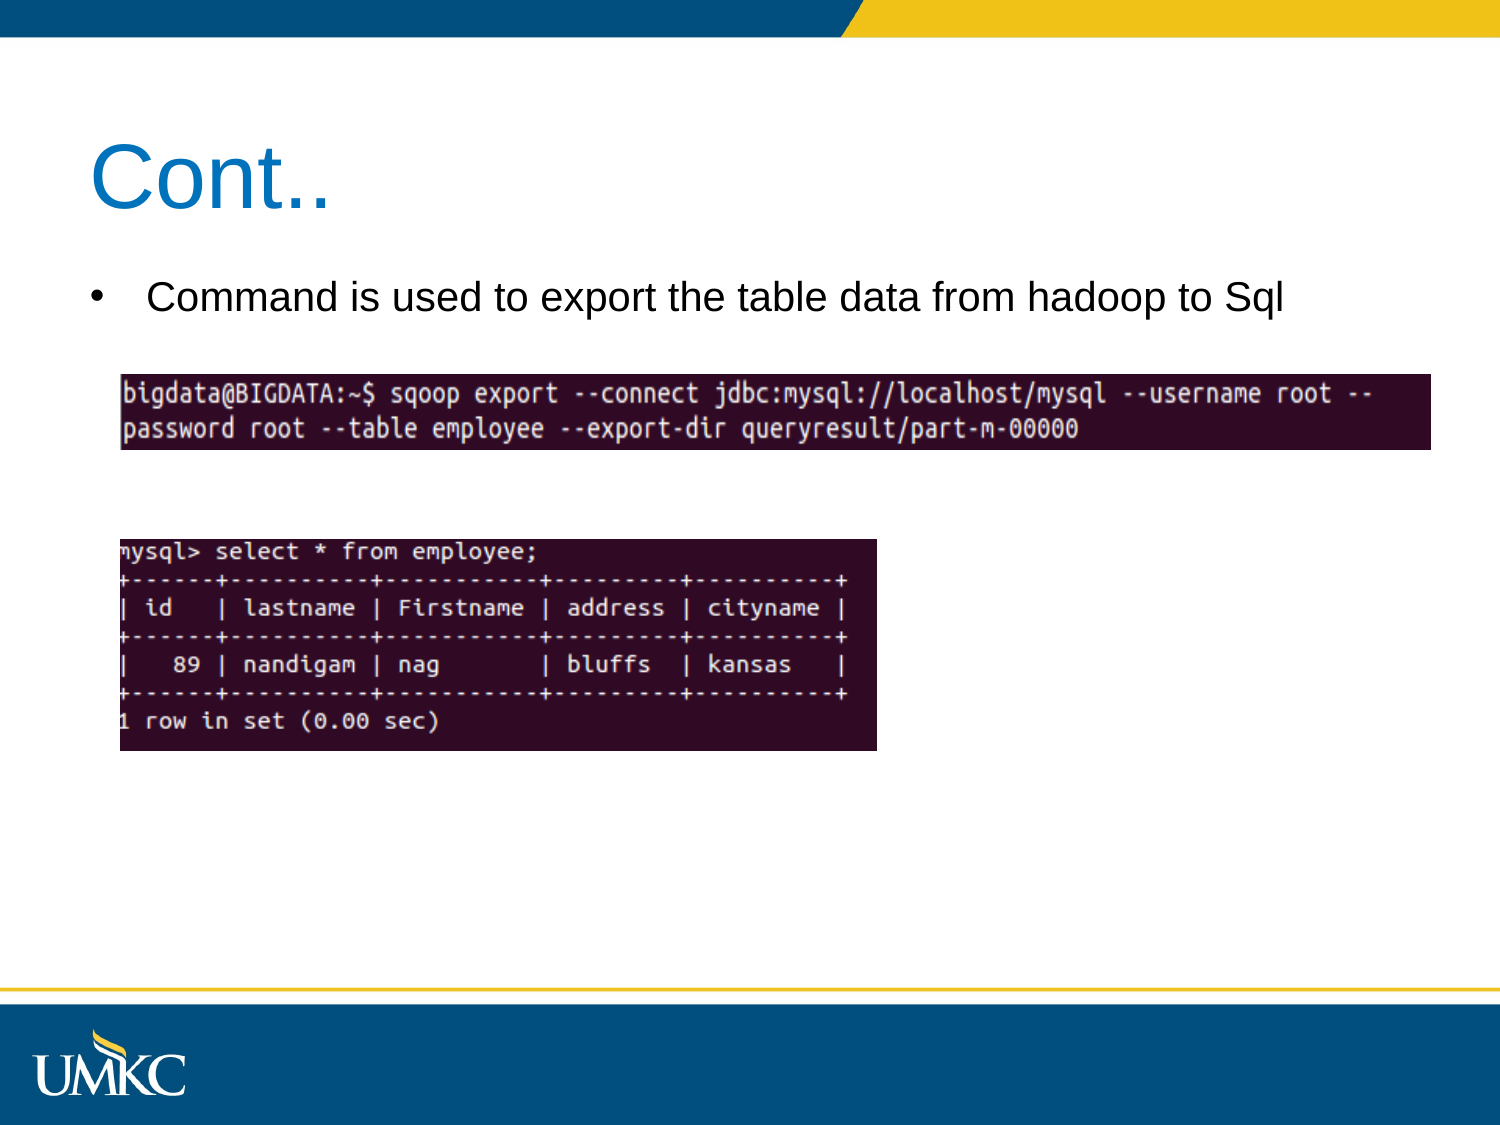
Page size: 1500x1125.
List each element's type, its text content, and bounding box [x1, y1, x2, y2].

text_box Cont.. [75, 111, 1425, 233]
text_box Command is used to export the table data from hadoop to Sql [75, 262, 1425, 1005]
picture [0, 0, 1500, 1125]
